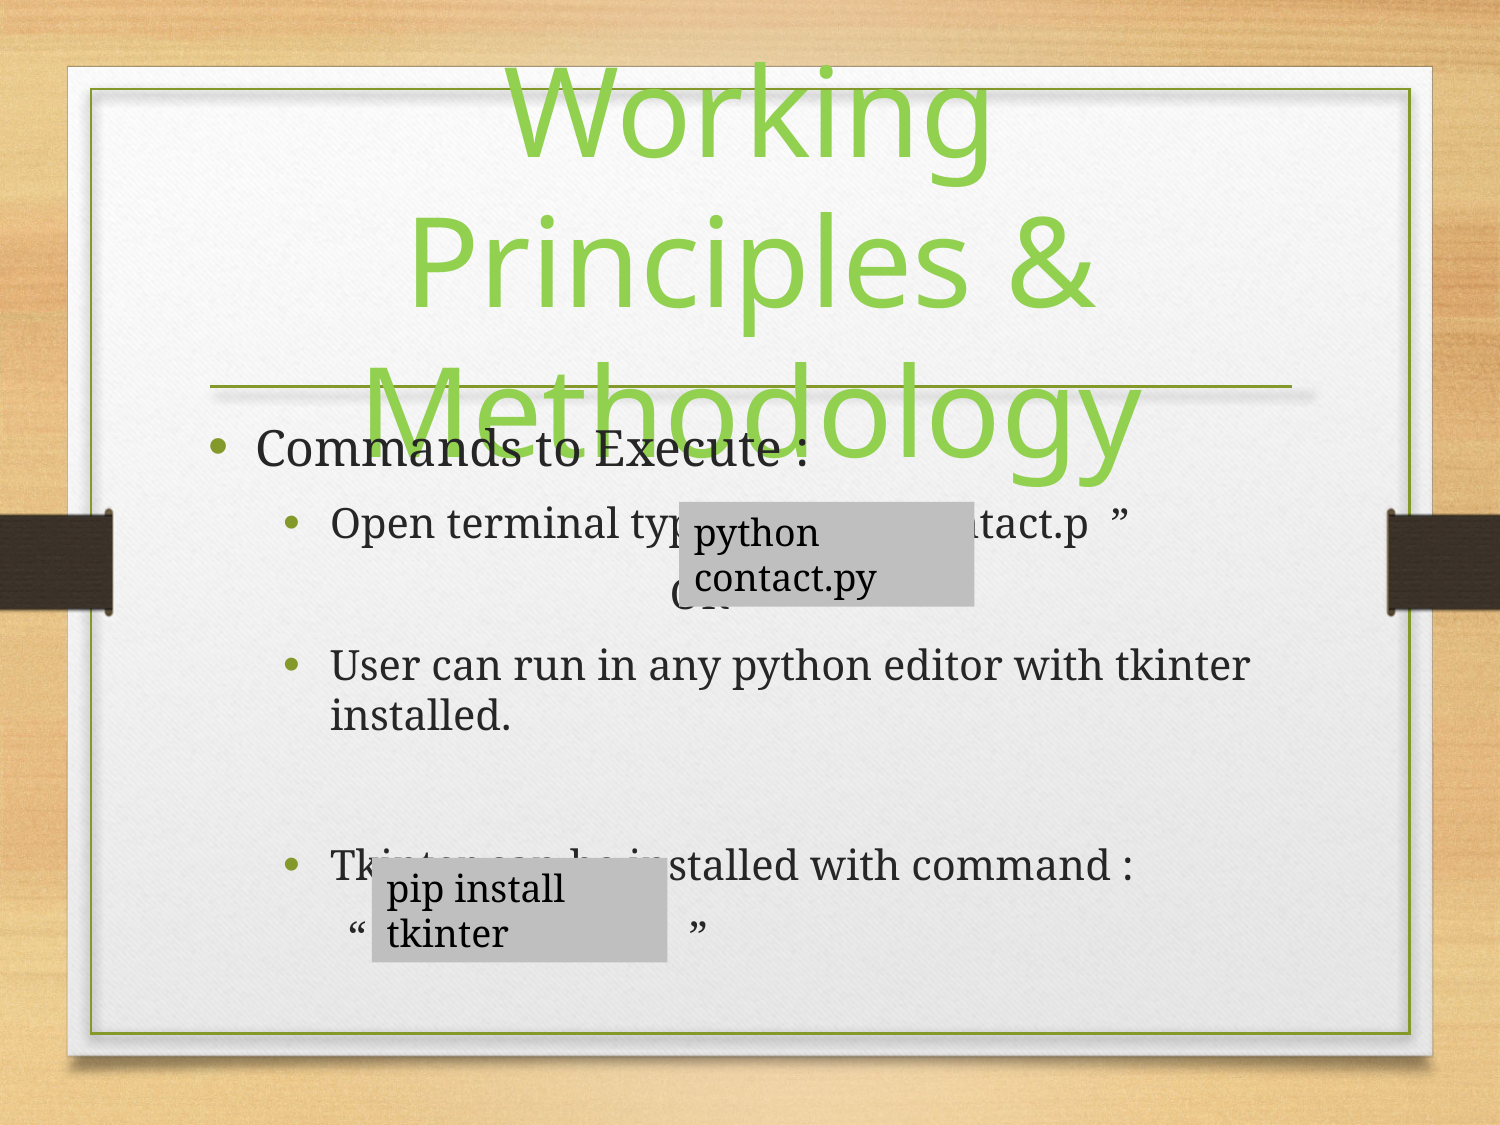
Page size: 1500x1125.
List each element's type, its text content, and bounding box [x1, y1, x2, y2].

text_box python contact.py [679, 501, 975, 607]
picture [0, 0, 1500, 1125]
title Working Principles & Methodology [193, 150, 1309, 365]
text_box pip install tkinter [371, 857, 668, 963]
list Commands to Execute : Open terminal type “ python contact.p ” OR User can run in any python editor with tkinter installed. Tkinter can be installed with command : “ ” [193, 408, 1309, 974]
